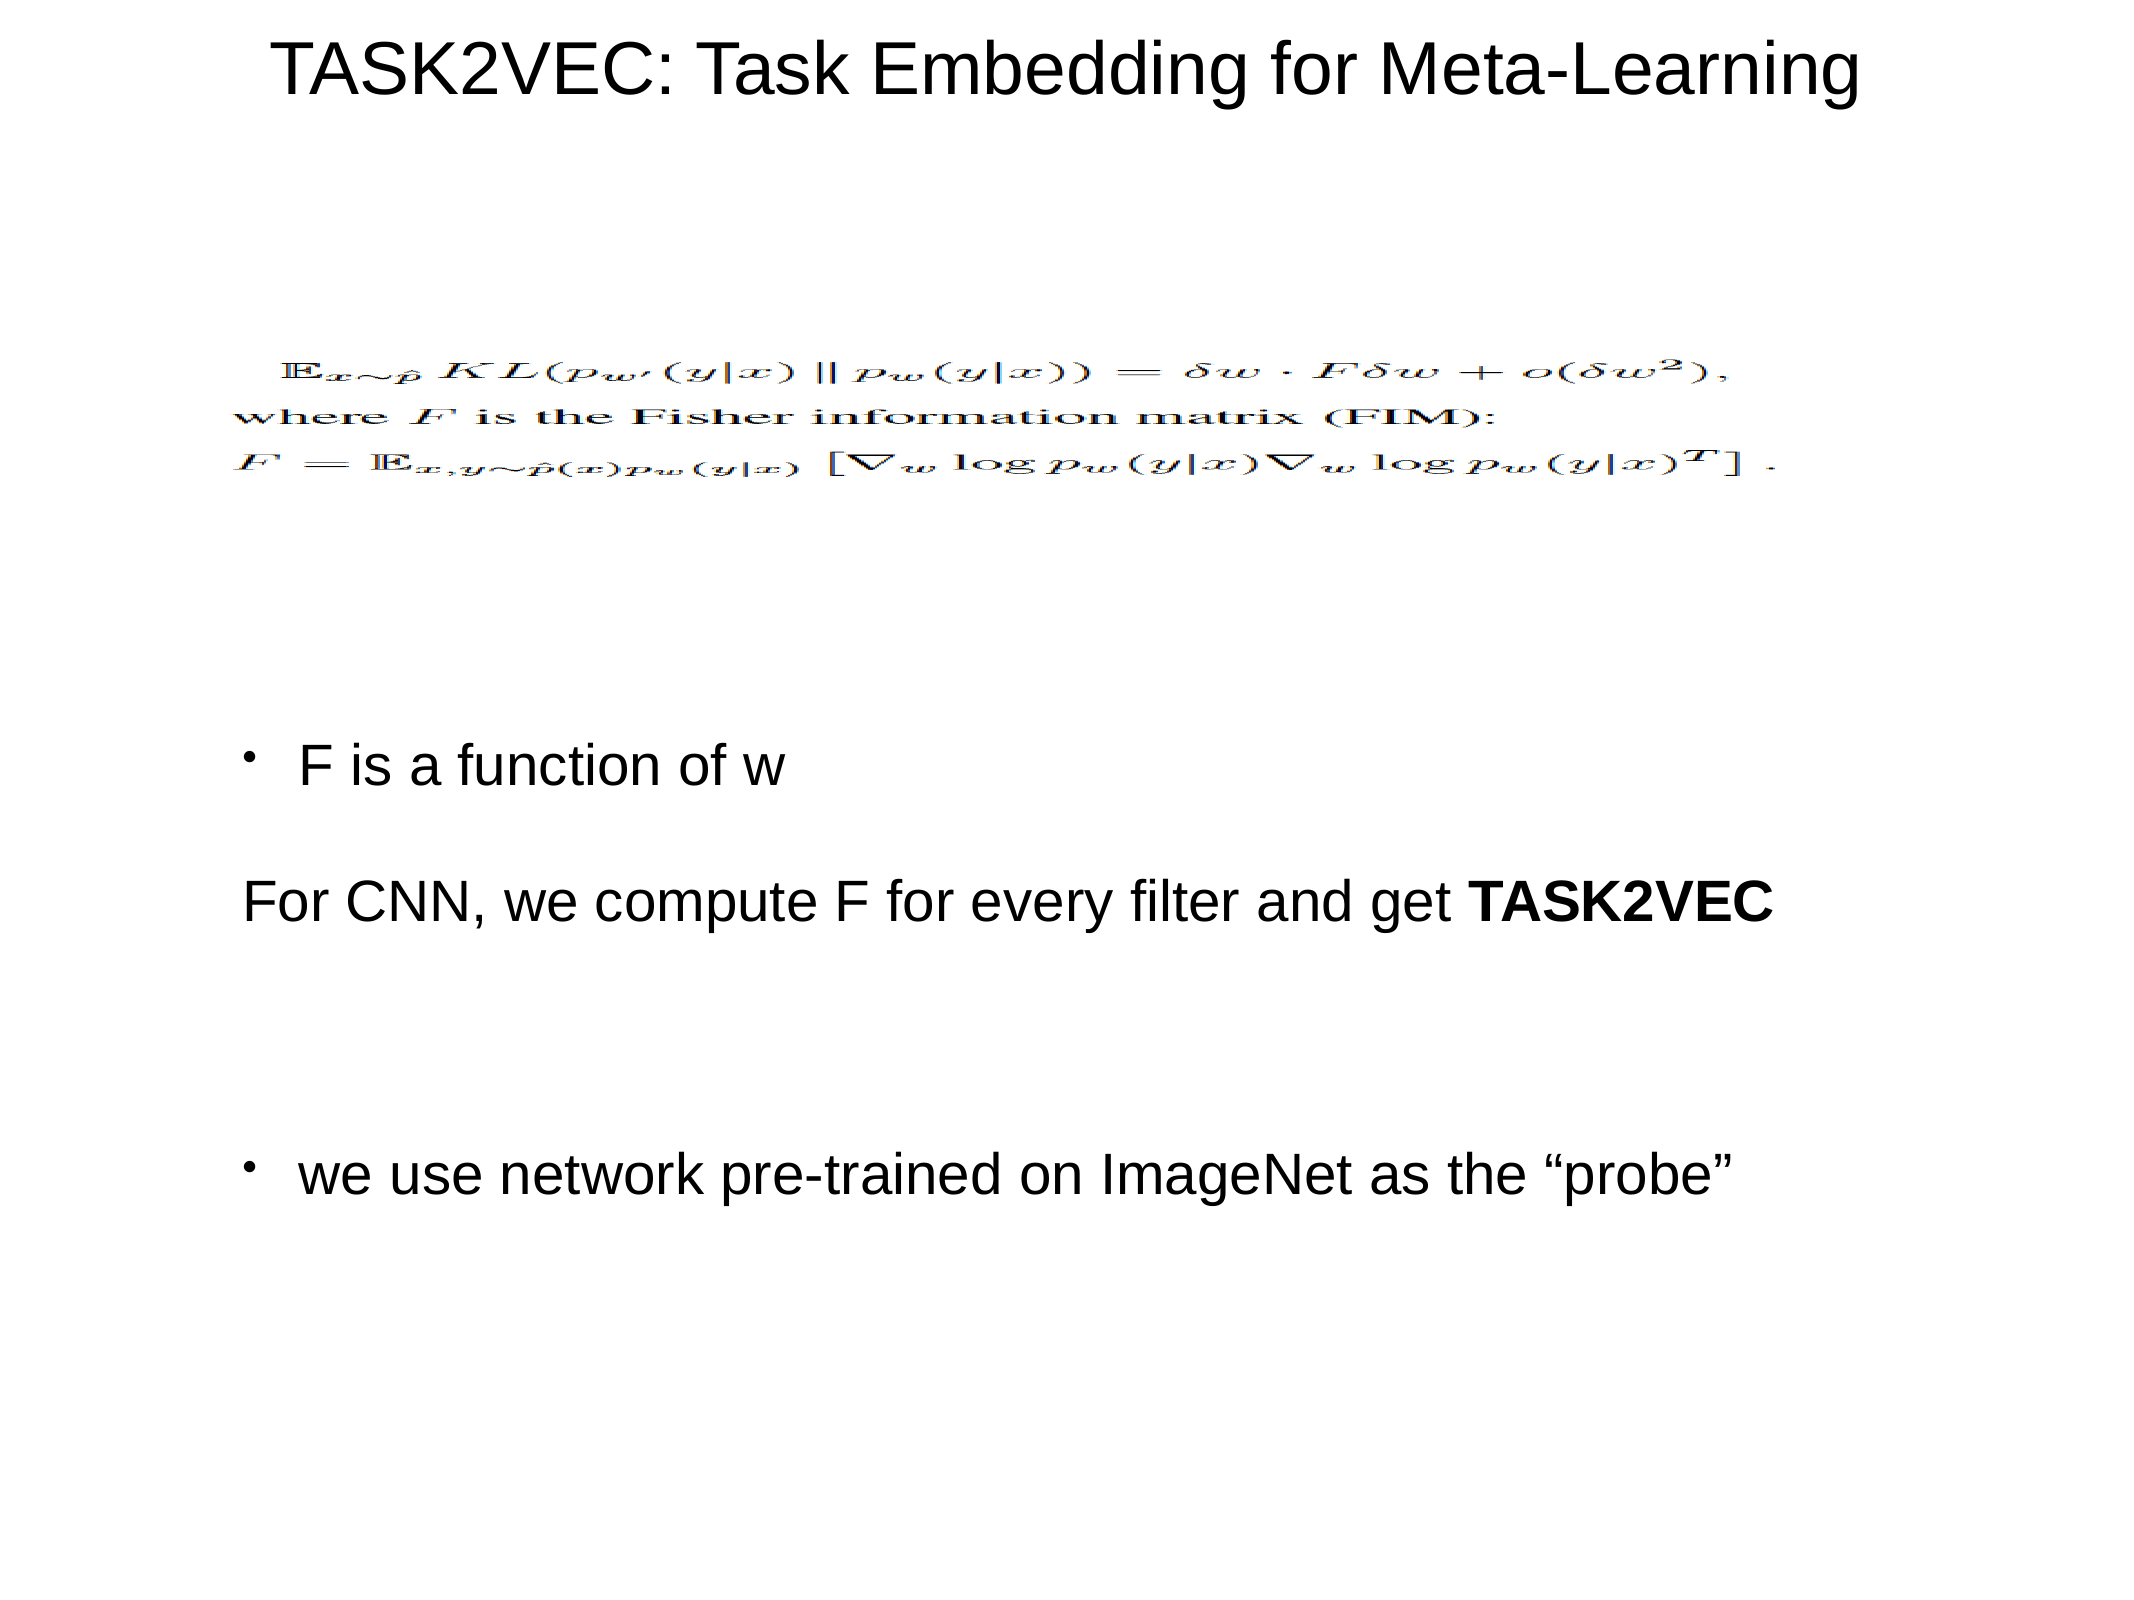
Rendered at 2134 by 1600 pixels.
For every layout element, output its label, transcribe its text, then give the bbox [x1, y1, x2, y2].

text_box F is a function of w For CNN, we compute F for every filter and get TASK2VEC we use network pre-trained on ImageNet as the “probe” [233, 718, 1784, 1215]
picture [202, 344, 1816, 490]
text_box TASK2VEC: Task Embedding for Meta-Learning [261, 10, 1873, 118]
